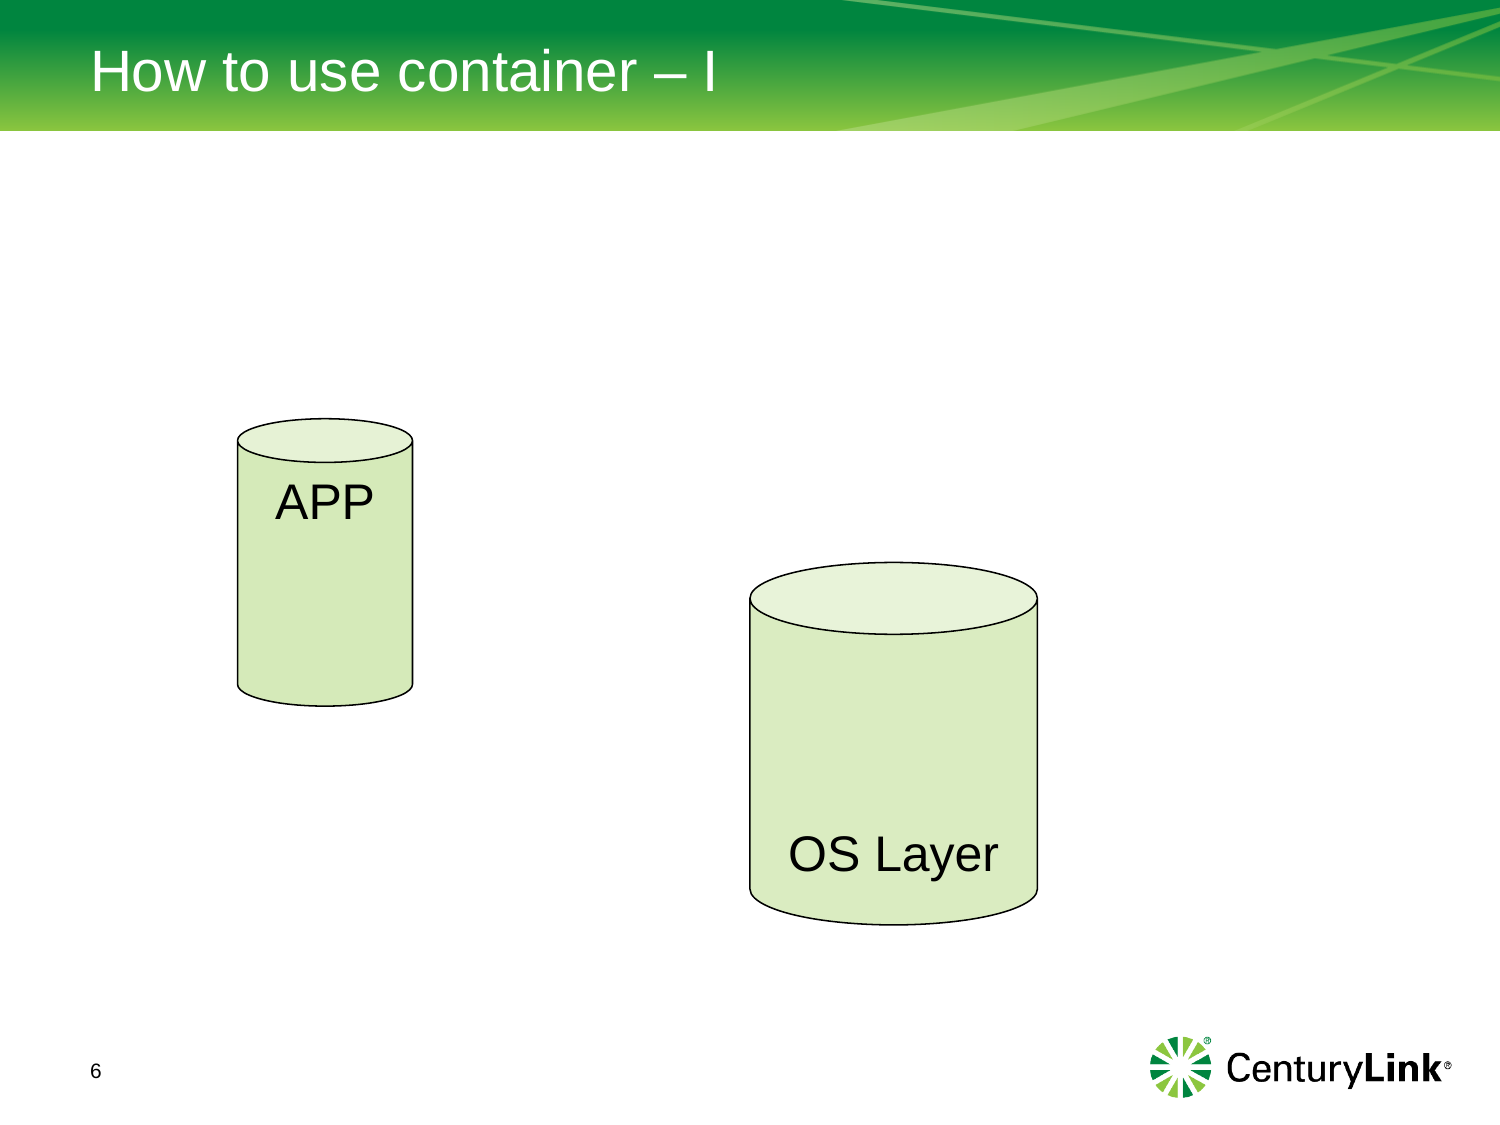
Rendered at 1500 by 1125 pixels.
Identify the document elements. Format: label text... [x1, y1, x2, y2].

picture [0, 0, 1500, 131]
text_box APP [237, 418, 413, 707]
picture [1132, 1012, 1459, 1122]
text_box OS Layer [749, 562, 1038, 925]
title How to use container – I [75, 25, 1450, 126]
slide_number 6 [75, 1049, 150, 1090]
